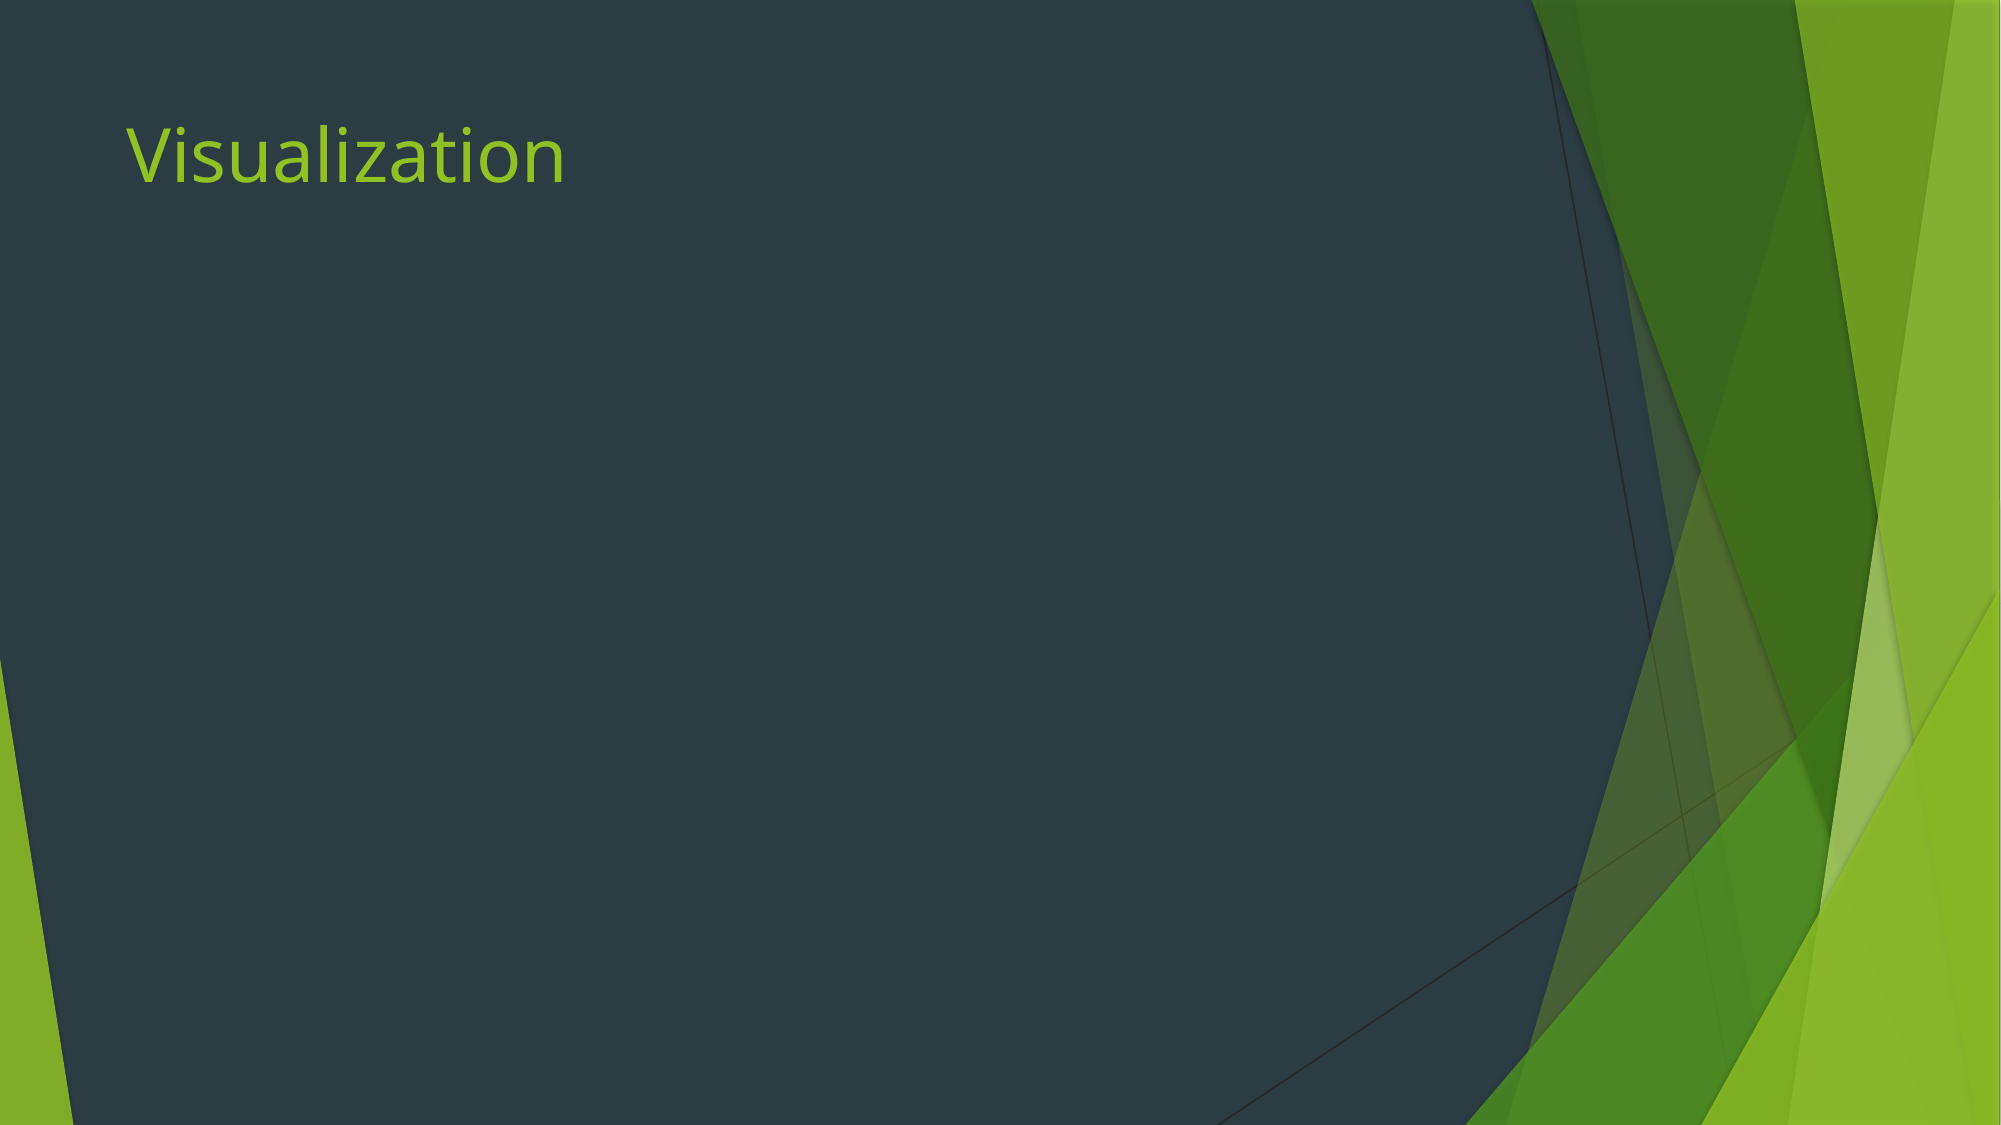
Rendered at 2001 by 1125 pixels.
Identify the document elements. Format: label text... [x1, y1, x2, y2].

title Visualization [111, 99, 1522, 317]
